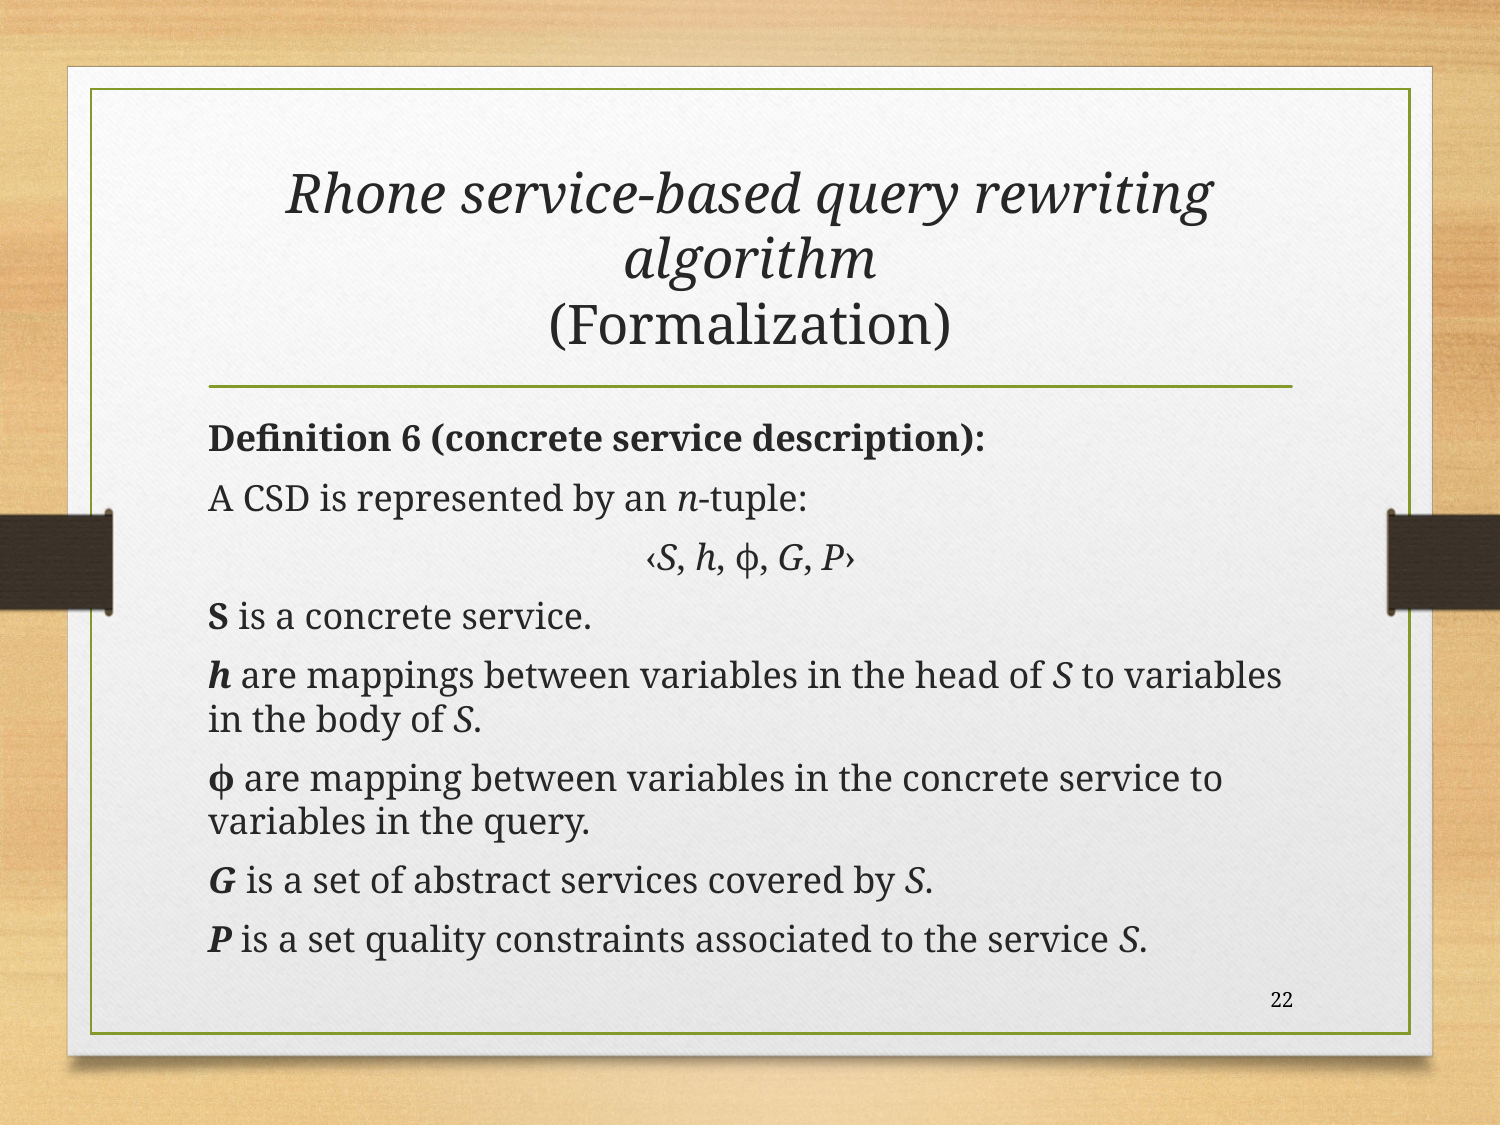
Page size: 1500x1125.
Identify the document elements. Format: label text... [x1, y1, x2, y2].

list Definition 6 (concrete service description): A CSD is represented by an n-tuple: ‹S, h, ϕ, G, P› S is a concrete service. h are mappings between variables in the head of S to variables in the body of S. ϕ are mapping between variables in the concrete service to variables in the query. G is a set of abstract services covered by S. P is a set quality constraints associated to the service S. [193, 408, 1309, 974]
slide_number 22 [1243, 977, 1309, 1024]
title Rhone service-based query rewriting algorithm (Formalization) [193, 150, 1309, 365]
picture [0, 0, 1500, 1125]
